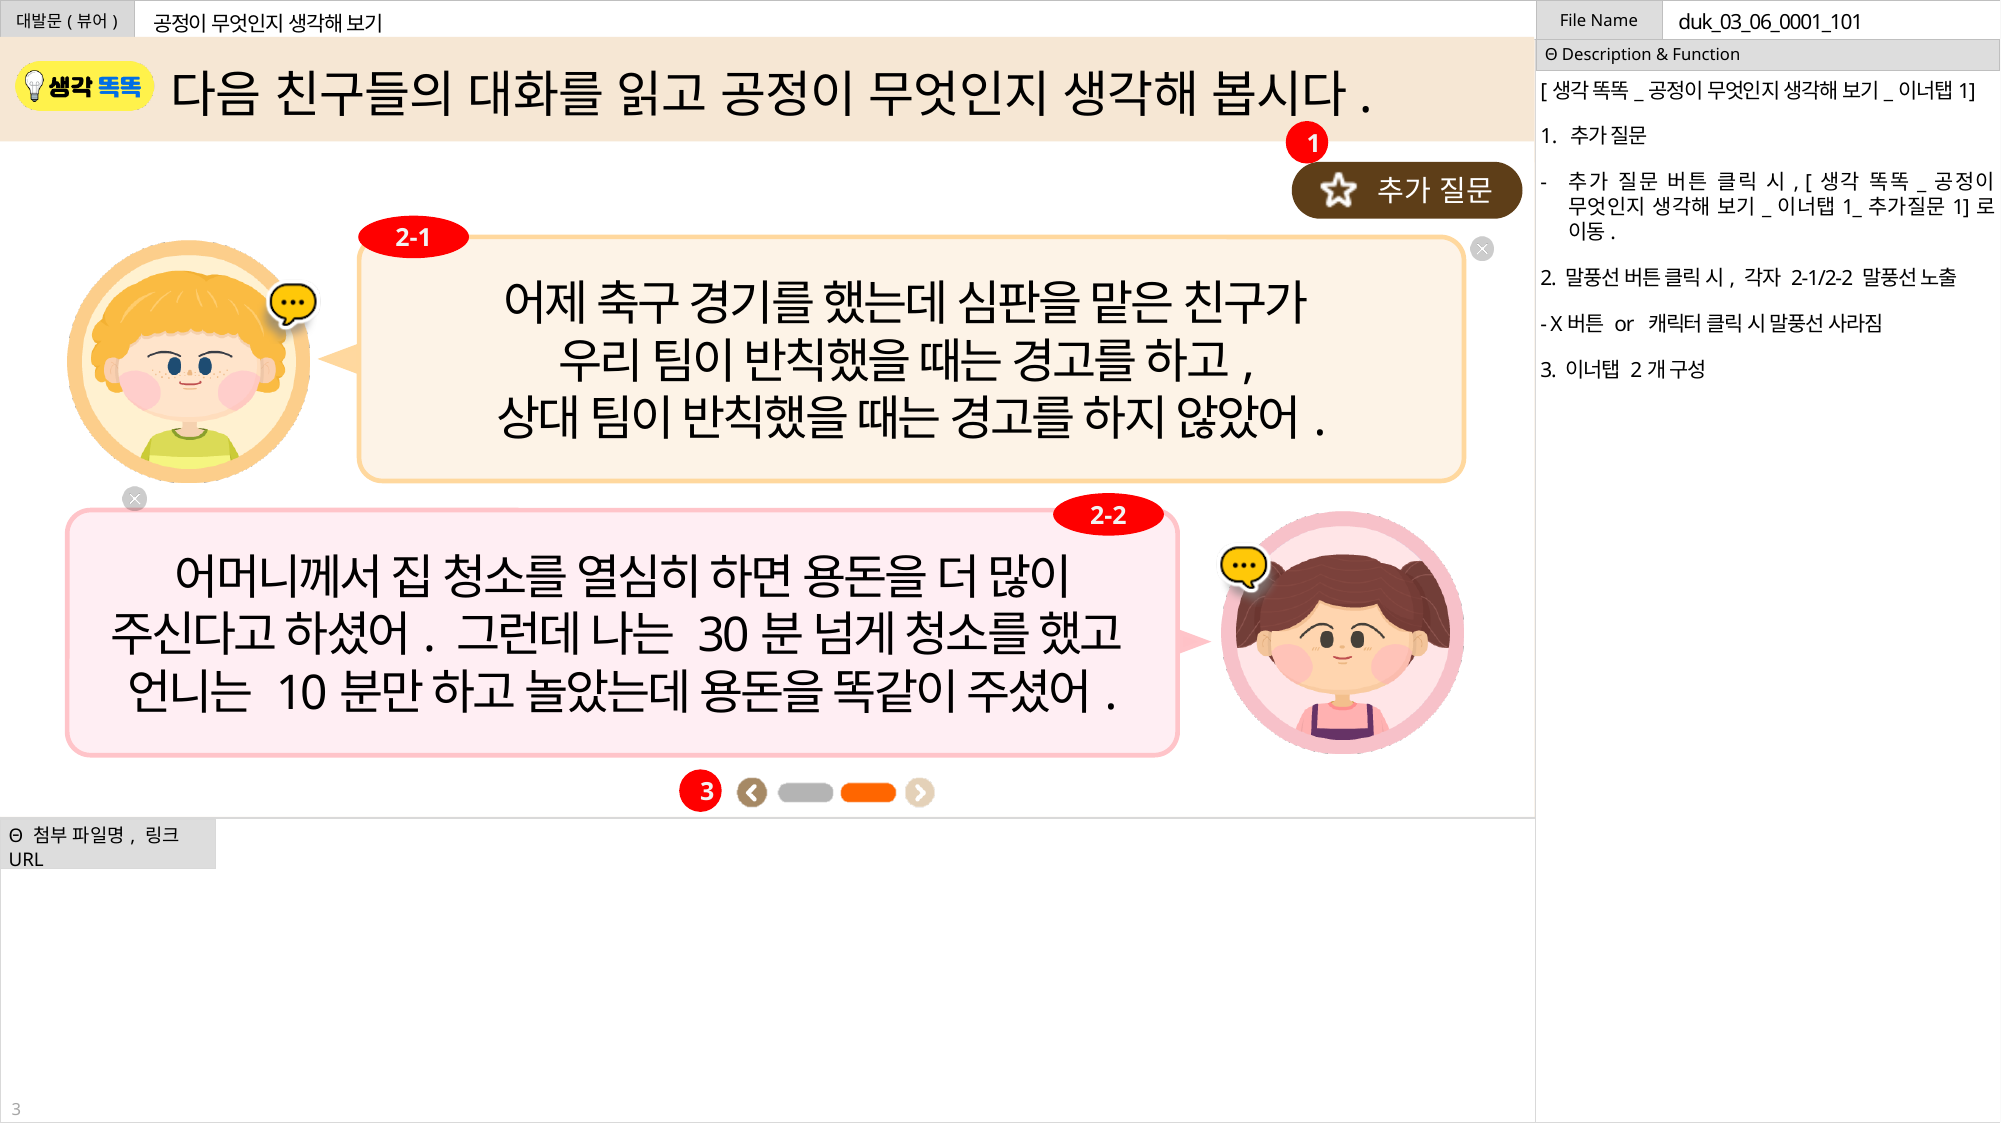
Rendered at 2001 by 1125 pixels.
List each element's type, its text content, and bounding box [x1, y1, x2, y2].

picture [15, 61, 155, 112]
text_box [1291, 161, 1523, 219]
list duk_03_06_0001_101 [1660, 0, 2000, 39]
text_box 3 [679, 769, 719, 812]
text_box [719, 765, 950, 819]
picture [67, 240, 323, 483]
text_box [67, 486, 1205, 756]
list 다음 친구들의 대화를 읽고 공정이 무엇인지 생각해 봅시다. [170, 46, 1511, 127]
text_box 2-1 [358, 215, 469, 236]
picture [1214, 511, 1464, 754]
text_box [324, 236, 1494, 481]
list [생각 똑똑_공정이 무엇인지 생각해 보기_이너탭1] 추가 질문 추가 질문 버튼 클릭 시, [생각 똑똑_공정이 무엇인지 생각해 보기_이너탭1_추가질문1]로 이동. 2. 말풍선 버튼 클릭 시, 각자 2-1/2-2 말풍선 노출 - X버튼 or 캐릭터 클릭 시 말풍선 사라짐 3. 이너탭 2개 구성 [1534, 71, 2000, 669]
list 공정이 무엇인지 생각해 보기 [135, 0, 1535, 38]
text_box 1 [1285, 121, 1329, 161]
